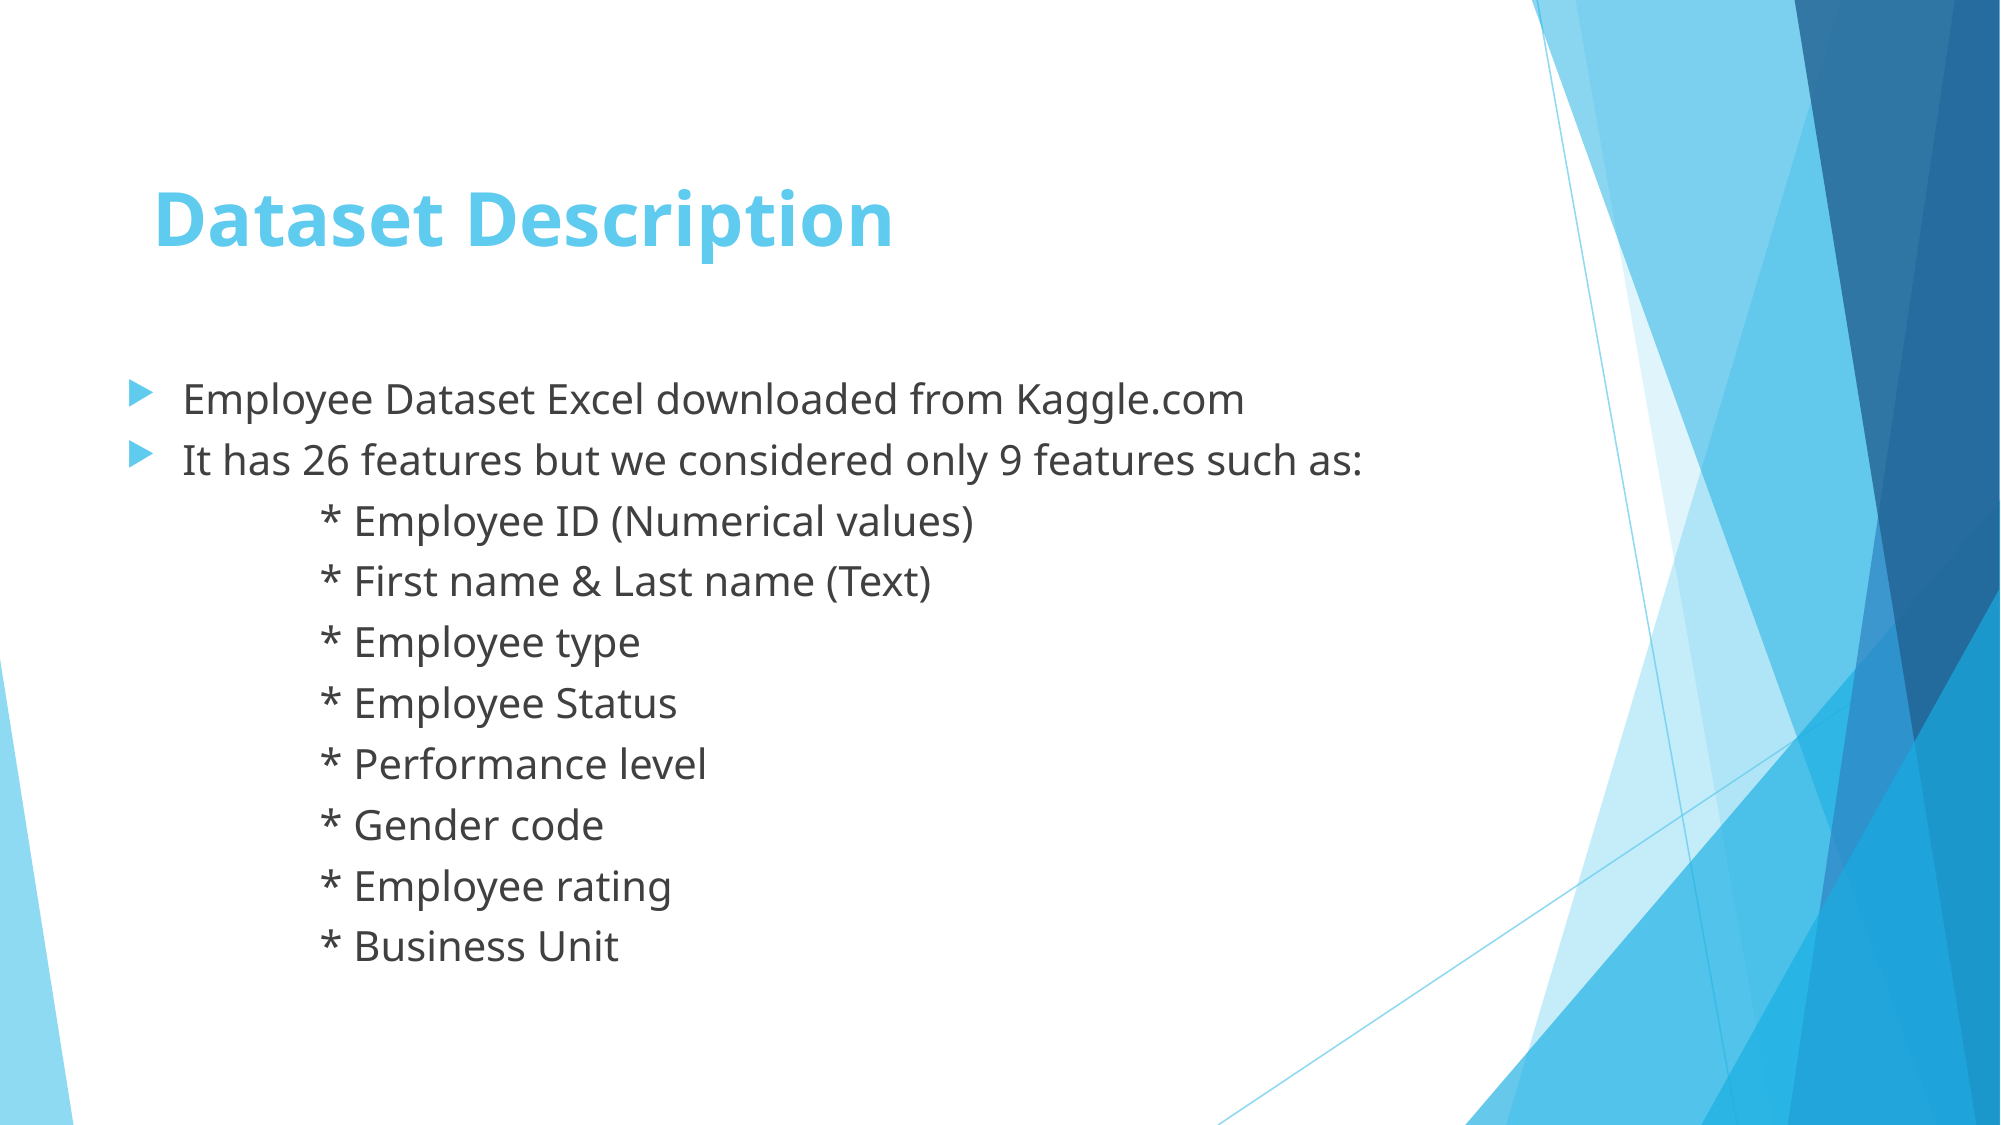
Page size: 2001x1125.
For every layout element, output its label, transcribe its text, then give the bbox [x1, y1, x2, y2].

title Dataset Description [136, 163, 1549, 381]
list Employee Dataset Excel downloaded from Kaggle.com It has 26 features but we considered only 9 features such as: * Employee ID (Numerical values) * First name & Last name (Text) * Employee type * Employee Status * Performance level * Gender code * Employee rating * Business Unit [110, 374, 1522, 1101]
